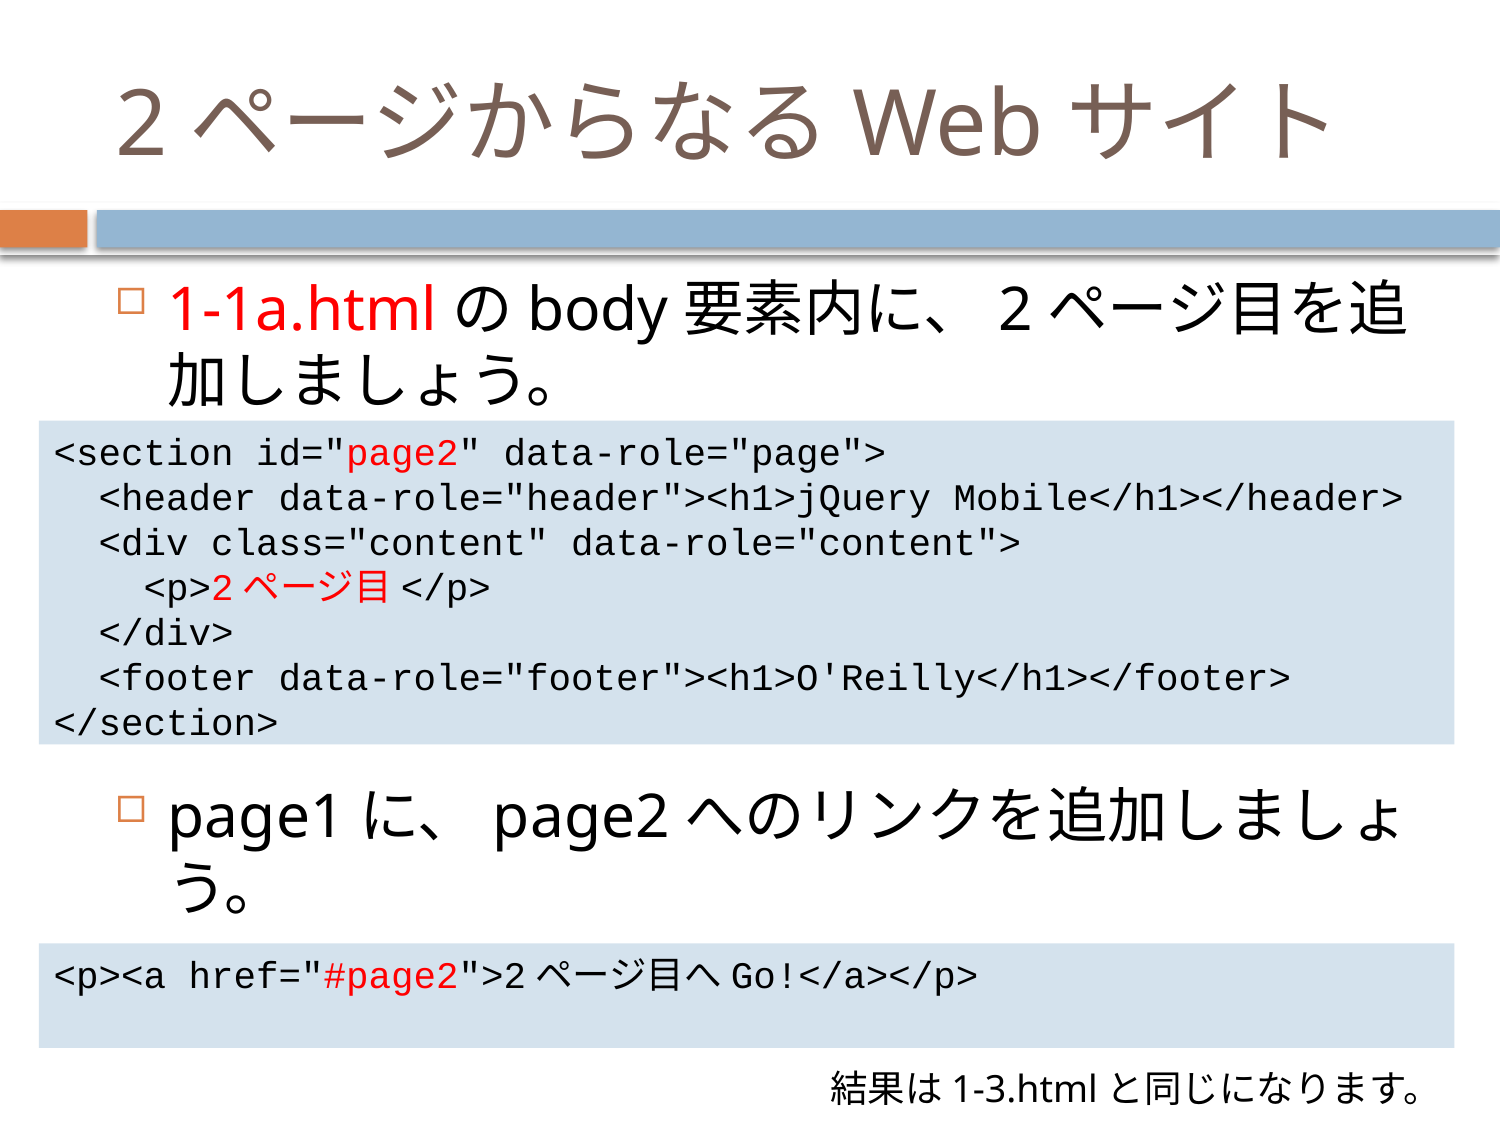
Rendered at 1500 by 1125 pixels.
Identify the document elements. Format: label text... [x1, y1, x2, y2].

list 1-1a.htmlのbody要素内に、2ページ目を追加しましょう。 page1に、page2へのリンクを追加しましょう。 [100, 745, 1438, 943]
text_box <p><a href="#page2">2ページ目へGo!</a></p> [38, 943, 1455, 1048]
text_box <section id="page2" data-role="page"> <header data-role="header"><h1>jQuery Mobile</h1></header> <div class="content" data-role="content"> <p>2ページ目</p> </div> <footer data-role="footer"><h1>O'Reilly</h1></footer> </section> [38, 420, 1455, 745]
title 2ページからなるWebサイト [100, 37, 1438, 200]
text_box 結果は1-3.htmlと同じになります。 [815, 1058, 1456, 1118]
list 1-1a.htmlのbody要素内に、2ページ目を追加しましょう。 page1に、page2へのリンクを追加しましょう。 [100, 262, 1438, 420]
